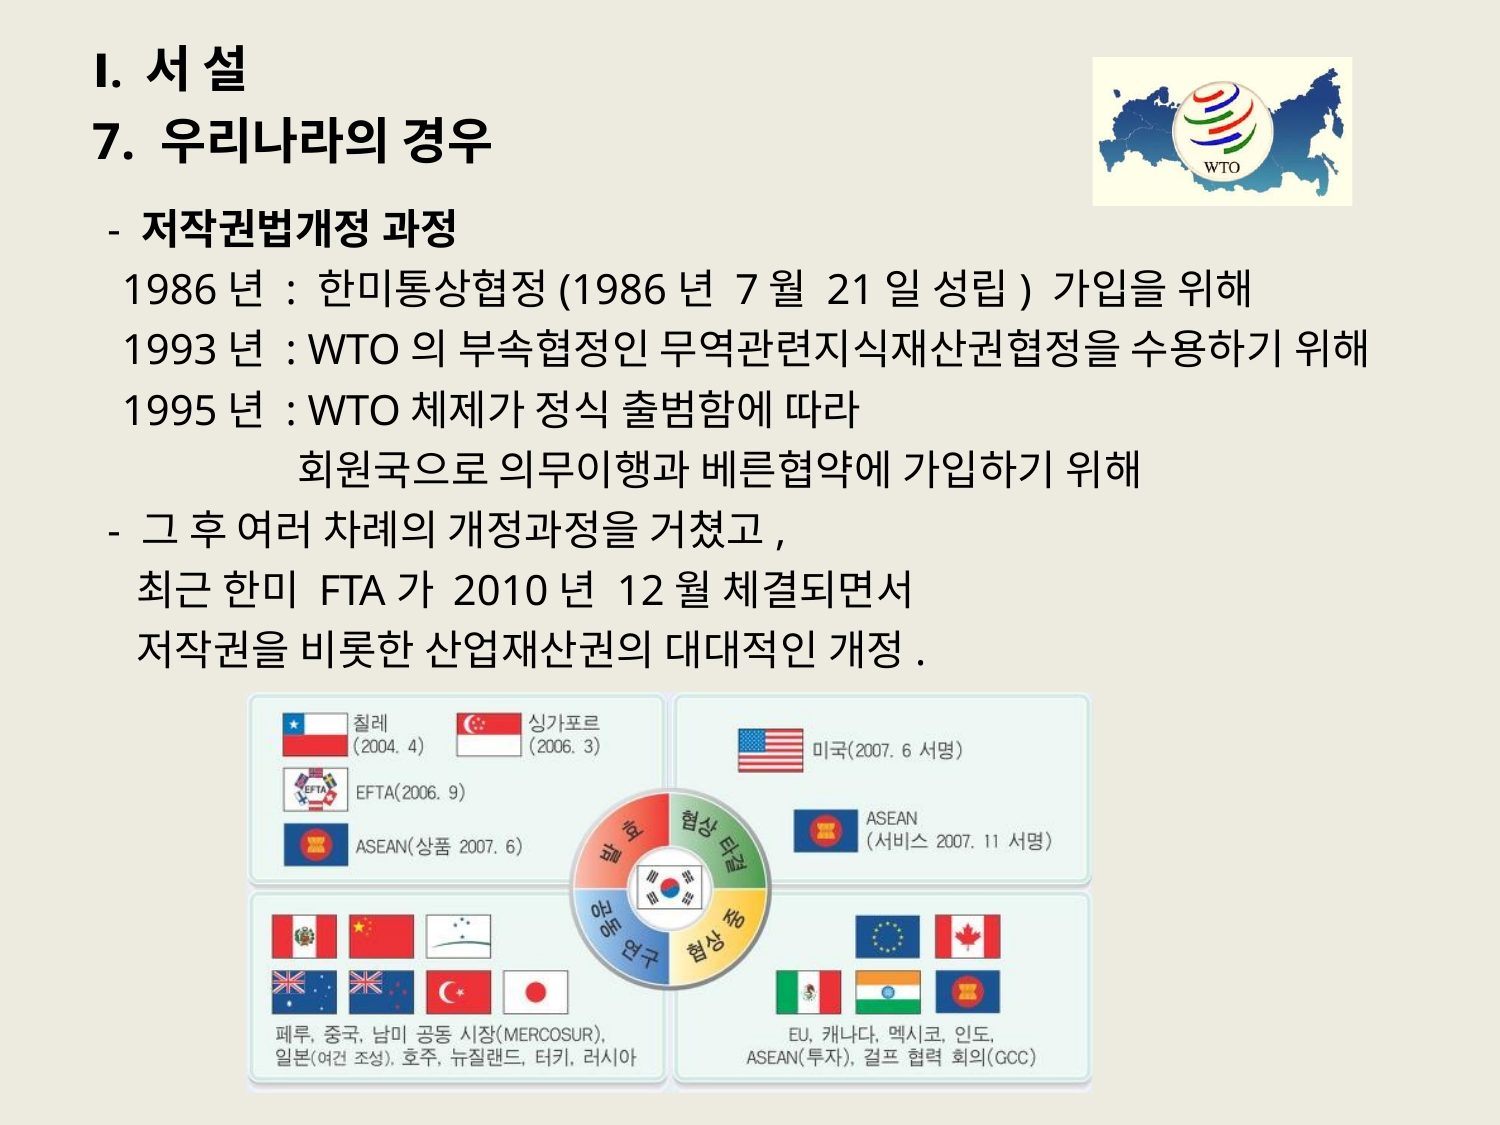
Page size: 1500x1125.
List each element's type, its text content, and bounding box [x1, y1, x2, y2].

text_box [246, 692, 1093, 1093]
text_box [1092, 57, 1353, 206]
text_box 7. 우리나라의 경우 - 저작권법개정 과정 1986년 : 한미통상협정(1986년 7월 21일 성립) 가입을 위해 1993년 : WTO의 부속협정인 무역관련지식재산권협정을 수용하기 위해 1995년 : WTO체제가 정식 출범함에 따라 회원국으로 의무이행과 베른협약에 가입하기 위해 - 그 후 여러 차례의 개정과정을 거쳤고, 최근 한미 FTA가 2010년 12월 체결되면서 저작권을 비롯한 산업재산권의 대대적인 개정. [90, 107, 1448, 674]
title Ⅰ. 서 설 [90, 35, 287, 107]
